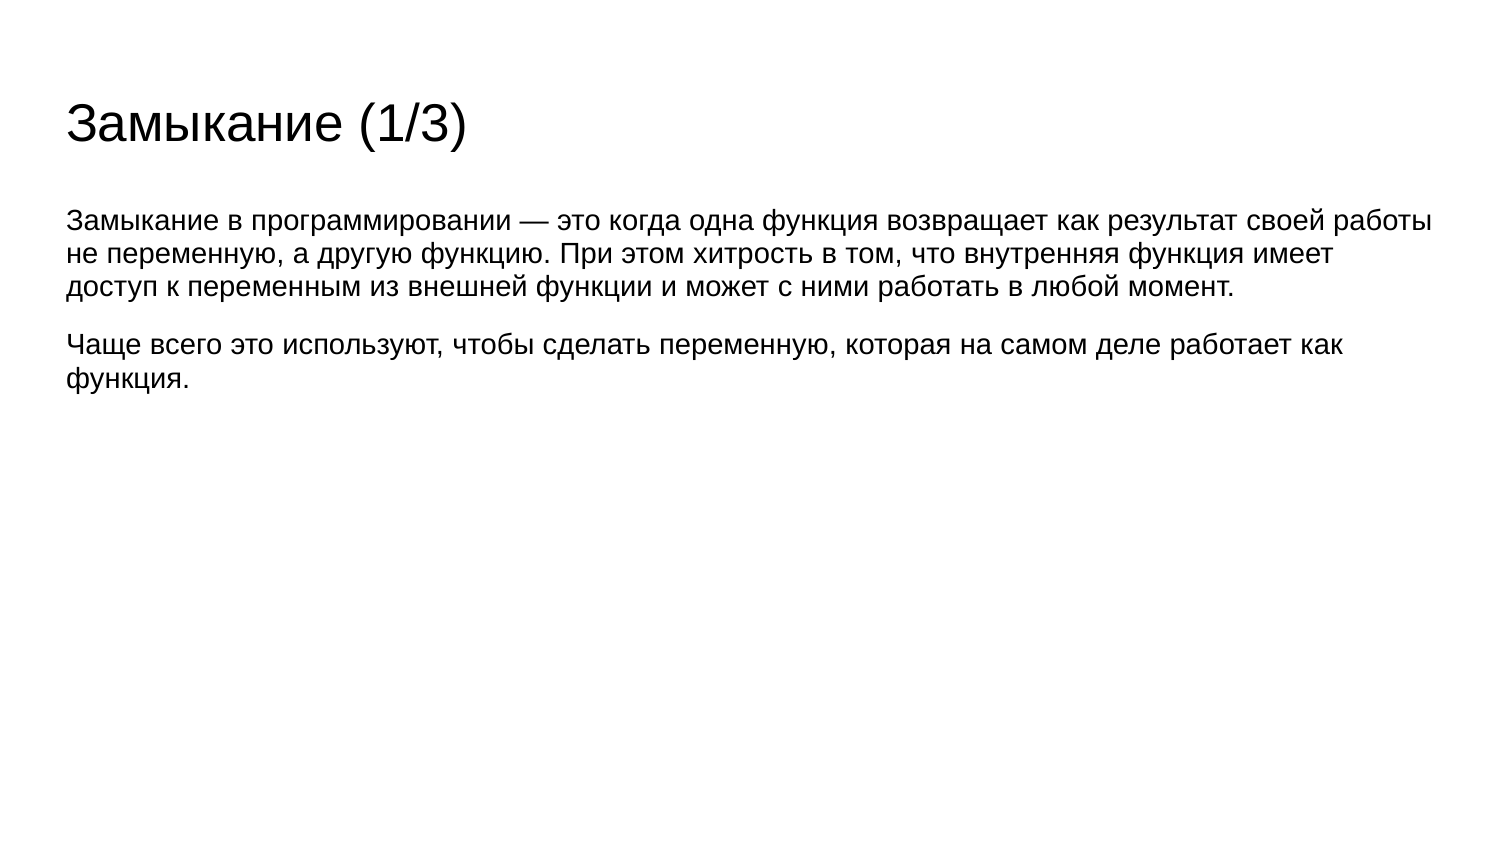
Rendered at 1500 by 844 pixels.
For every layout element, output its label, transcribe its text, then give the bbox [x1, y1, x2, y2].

title Замыкание (1/3) [51, 72, 1449, 167]
list Замыкание в программировании — это когда одна функция возвращает как результат своей работы не переменную, а другую функцию. При этом хитрость в том, что внутренняя функция имеет доступ к переменным из внешней функции и может с ними работать в любой момент. Чаще всего это используют, чтобы сделать переменную, которая на самом деле работает как функция. [51, 189, 1449, 750]
